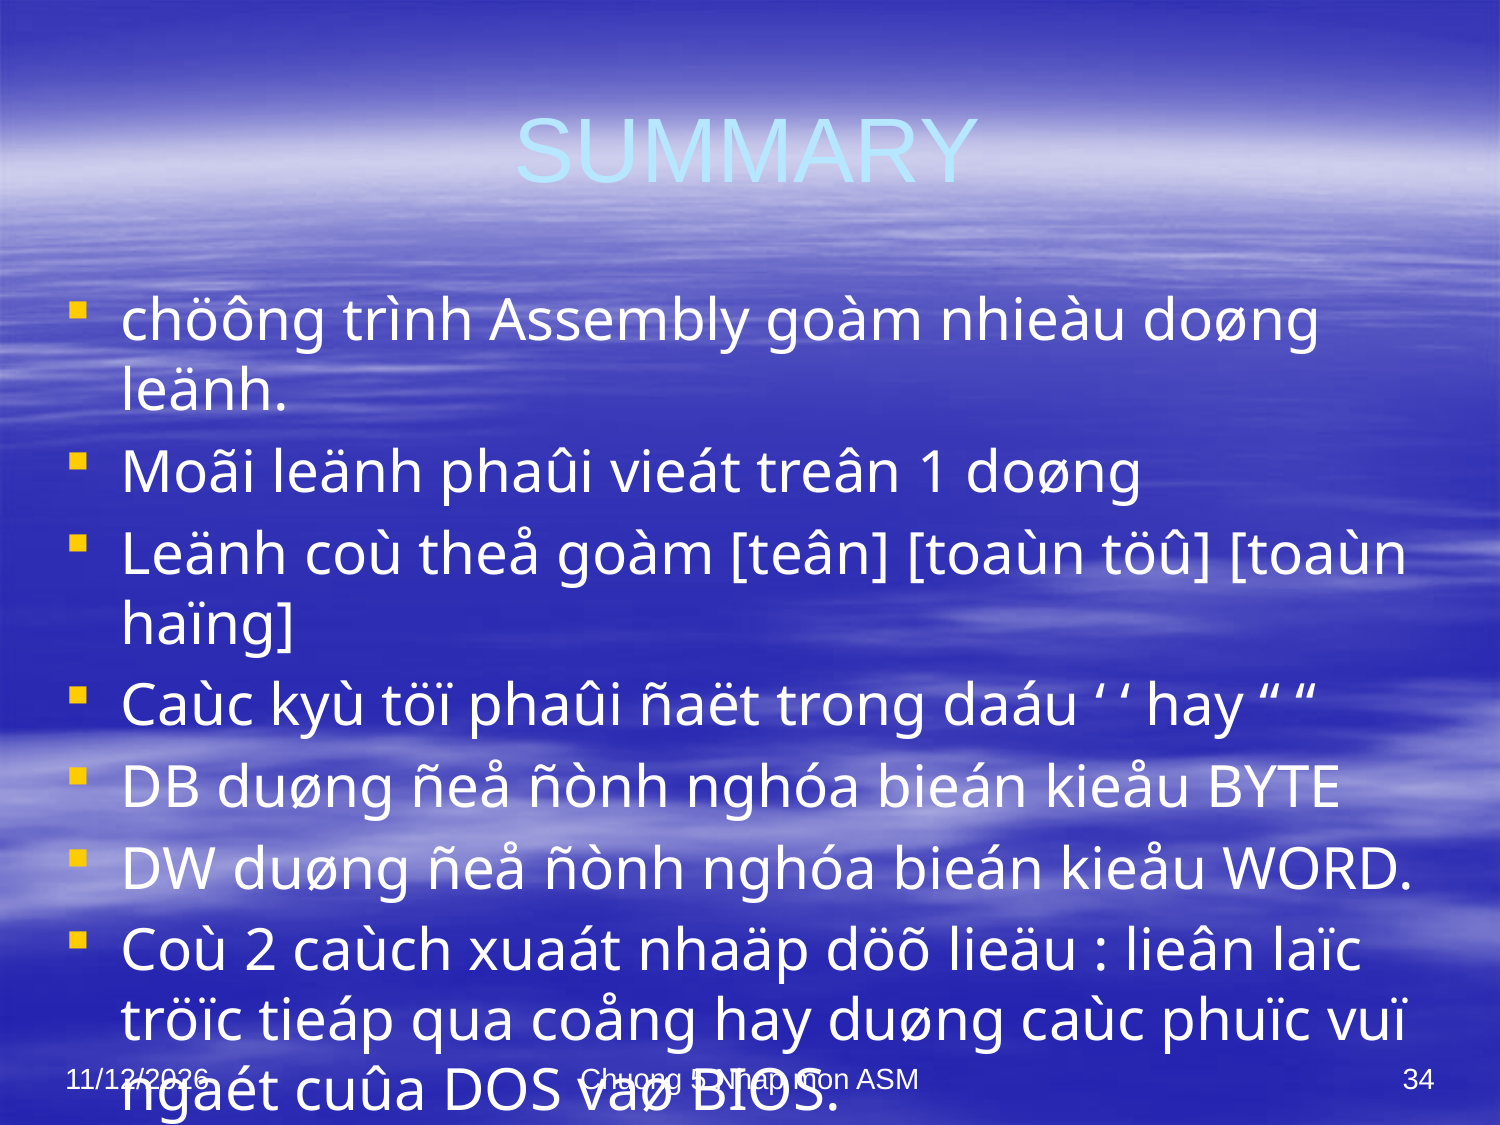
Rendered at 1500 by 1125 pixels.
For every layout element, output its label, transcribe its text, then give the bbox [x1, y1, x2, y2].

title SUMMARY [49, 37, 1446, 255]
footer Chuong 5 Nhap mon ASM [512, 1024, 988, 1103]
list chöông trình Assembly goàm nhieàu doøng leänh. Moãi leänh phaûi vieát treân 1 doøng Leänh coù theå goàm [teân] [toaùn töû] [toaùn haïng] Caùc kyù töï phaûi ñaët trong daáu ‘ ‘ hay “ “ DB duøng ñeå ñònh nghóa bieán kieåu BYTE DW duøng ñeå ñònh nghóa bieán kieåu WORD. Coù 2 caùch xuaát nhaäp döõ lieäu : lieân laïc tröïc tieáp qua coång hay duøng caùc phuïc vuï ngaét cuûa DOS vaø BIOS. [49, 275, 1451, 1001]
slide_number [50, 1024, 425, 1103]
slide_number 34 [1074, 1024, 1450, 1103]
